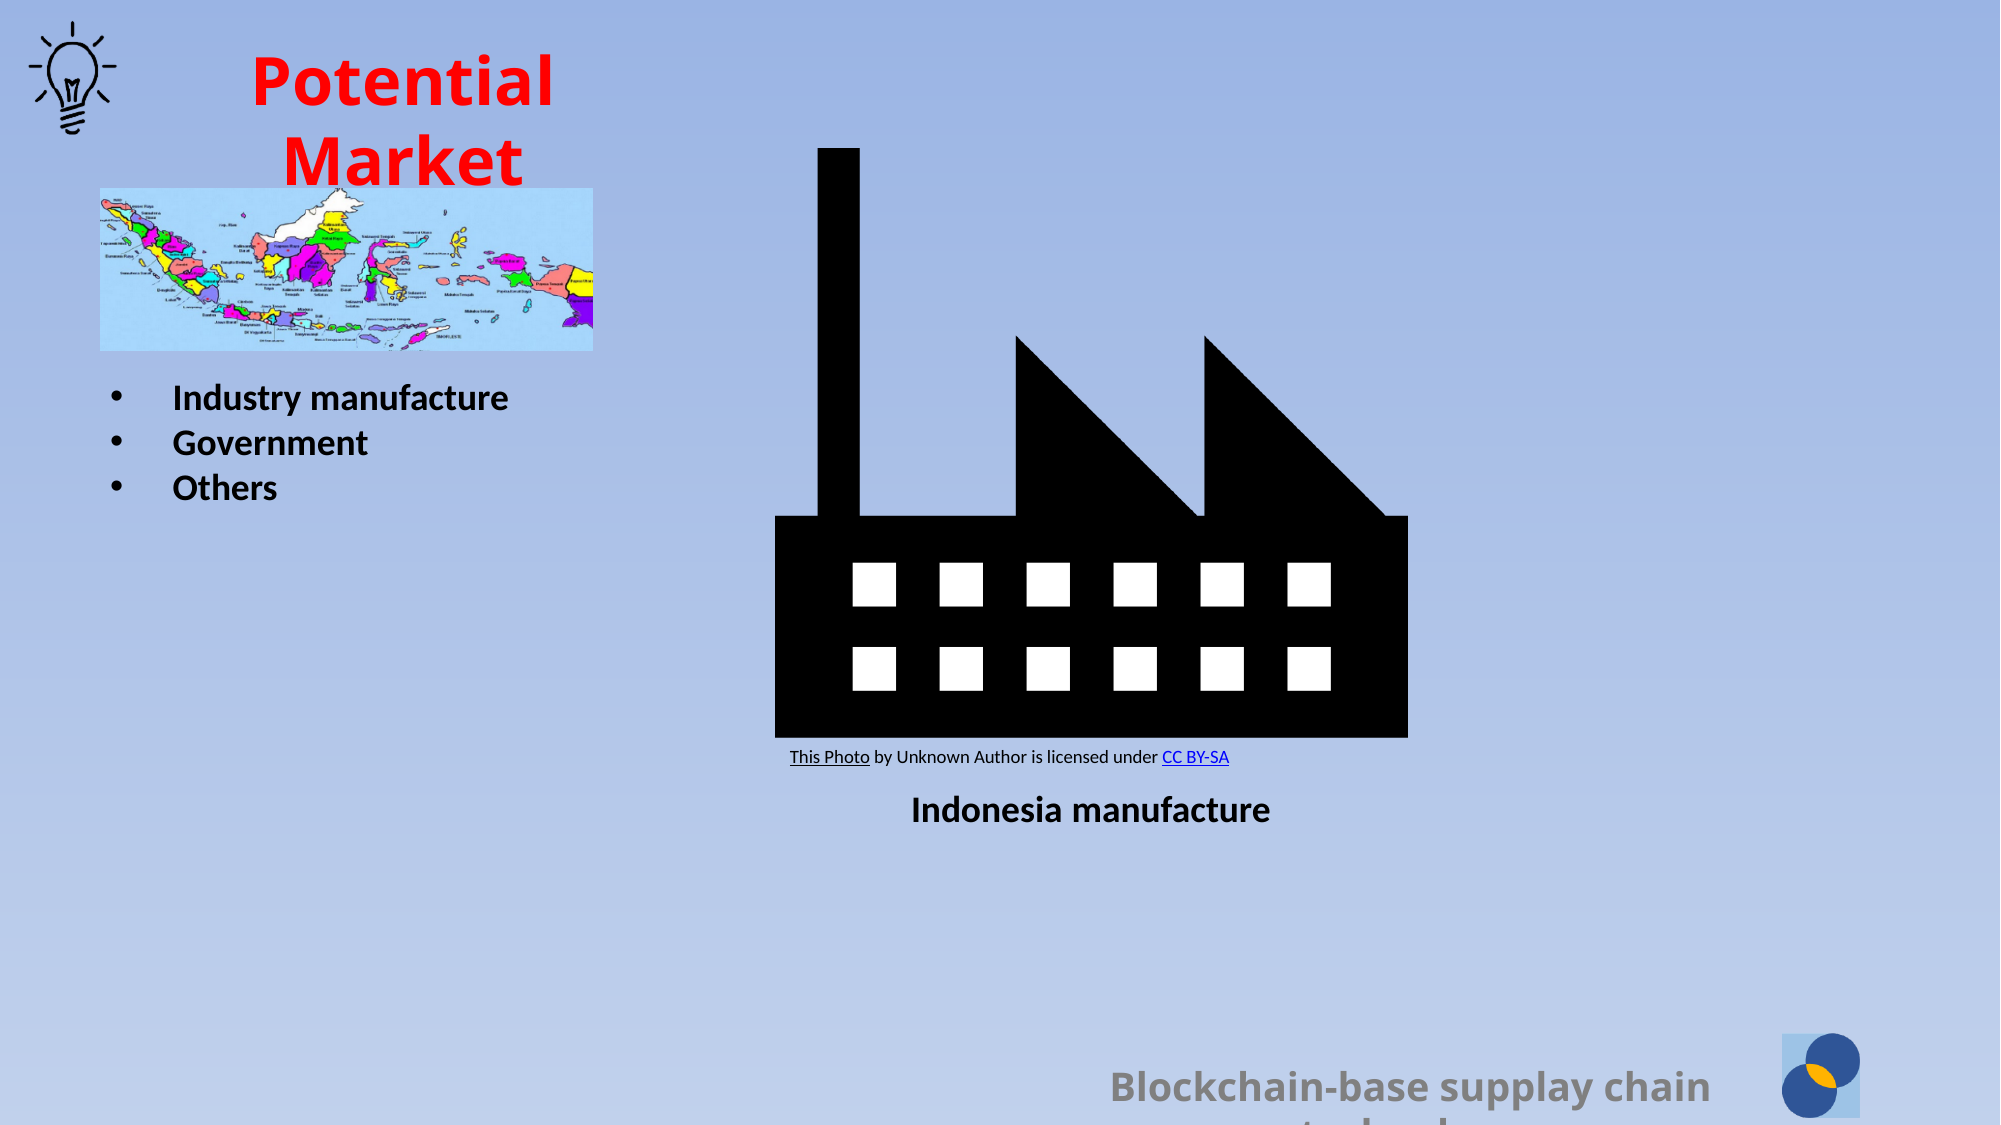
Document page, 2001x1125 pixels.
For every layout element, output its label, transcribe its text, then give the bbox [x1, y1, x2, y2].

picture [774, 148, 1408, 738]
text_box Blockchain-base supplay chain technology [999, 1054, 1780, 1125]
picture [100, 188, 593, 351]
text_box This Photo by Unknown Author is licensed under CC BY-SA [774, 745, 1408, 775]
text_box Potential Market [116, 29, 690, 209]
picture [1782, 1033, 1861, 1118]
text_box Industry manufacture Government Others [90, 363, 603, 519]
text_box Indonesia manufacture [834, 775, 1348, 841]
picture [21, 20, 123, 135]
